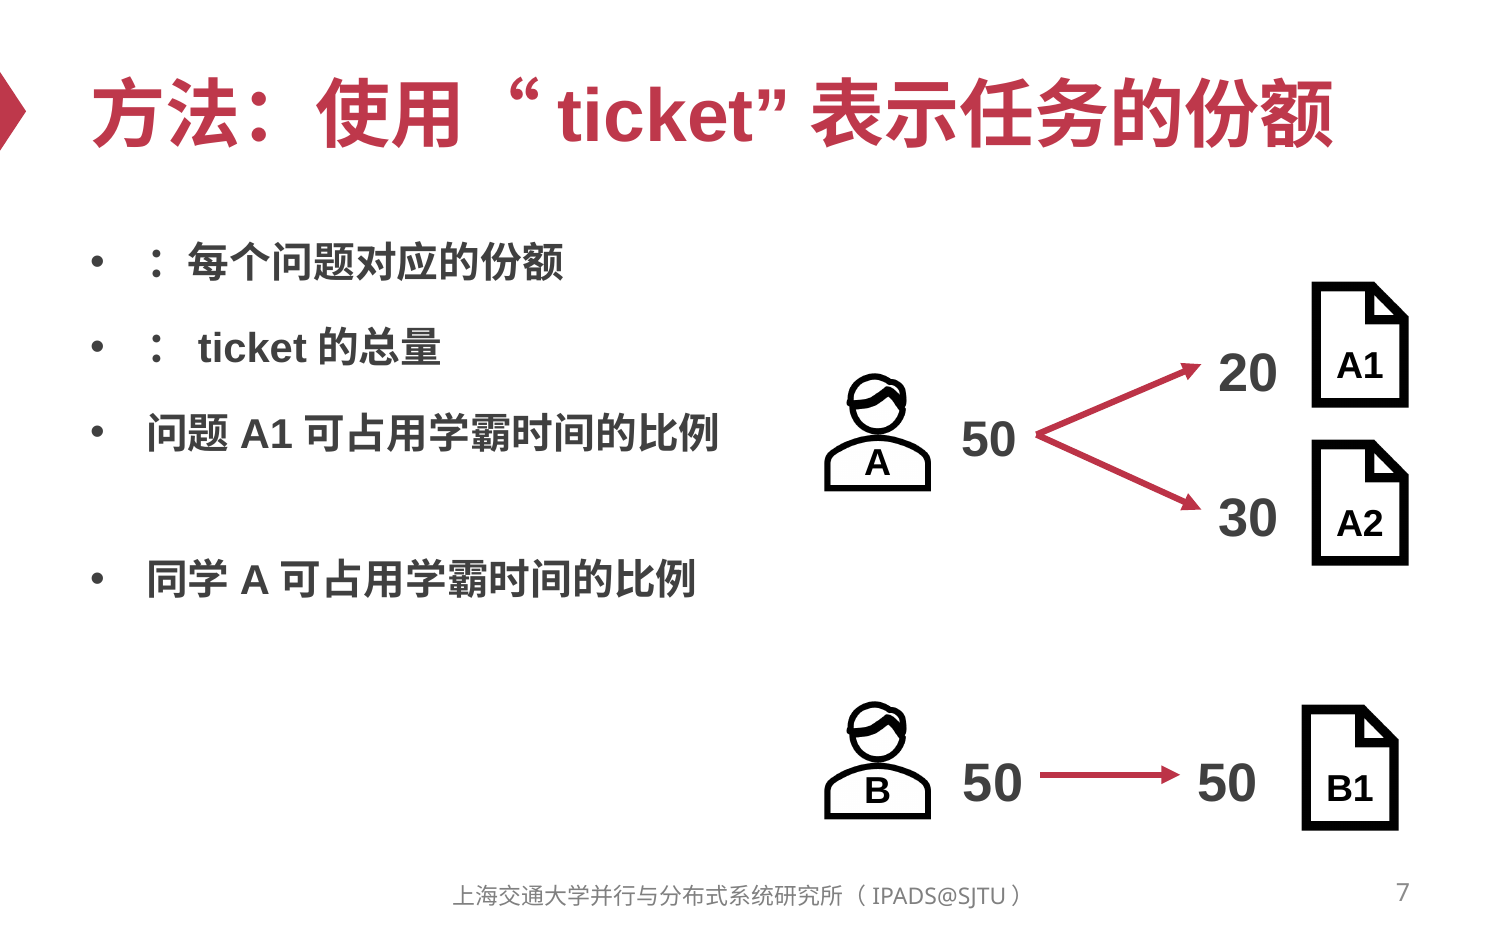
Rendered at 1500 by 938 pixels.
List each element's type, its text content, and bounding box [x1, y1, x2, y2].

title 方法：使用“ticket”表示任务的份额 [75, 37, 1425, 186]
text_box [1036, 363, 1202, 433]
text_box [1274, 692, 1426, 844]
list 50 [958, 386, 1031, 483]
text_box 20 [1201, 316, 1279, 412]
footer 上海交通大学并行与分布式系统研究所（IPADS@SJTU） [418, 870, 1069, 921]
text_box 50 [958, 726, 1041, 823]
text_box 50 [1180, 726, 1269, 823]
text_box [802, 359, 953, 510]
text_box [1284, 269, 1436, 420]
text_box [802, 687, 953, 838]
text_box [1036, 434, 1202, 510]
text_box 30 [1201, 461, 1279, 558]
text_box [1284, 427, 1436, 578]
slide_number 7 [1074, 868, 1425, 919]
